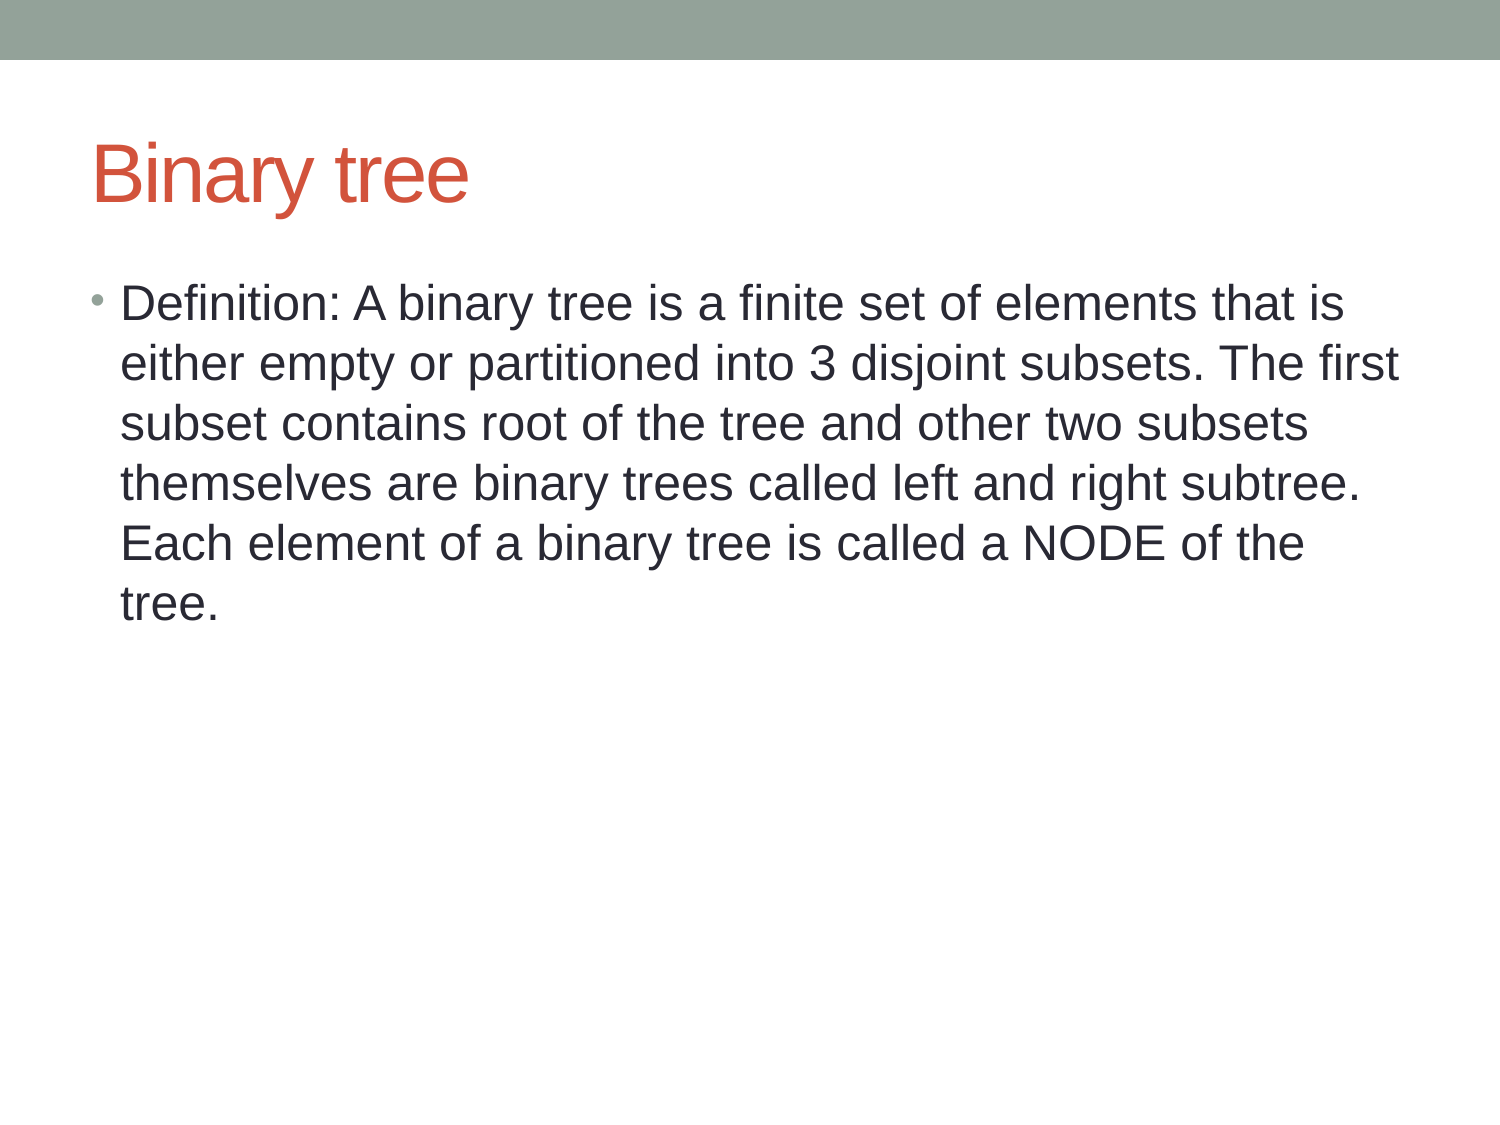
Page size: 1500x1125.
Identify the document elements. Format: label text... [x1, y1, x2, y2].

title Binary tree [75, 87, 1425, 250]
list Definition: A binary tree is a finite set of elements that is either empty or partitioned into 3 disjoint subsets. The first subset contains root of the tree and other two subsets themselves are binary trees called left and right subtree. Each element of a binary tree is called a NODE of the tree. [75, 262, 1425, 1063]
